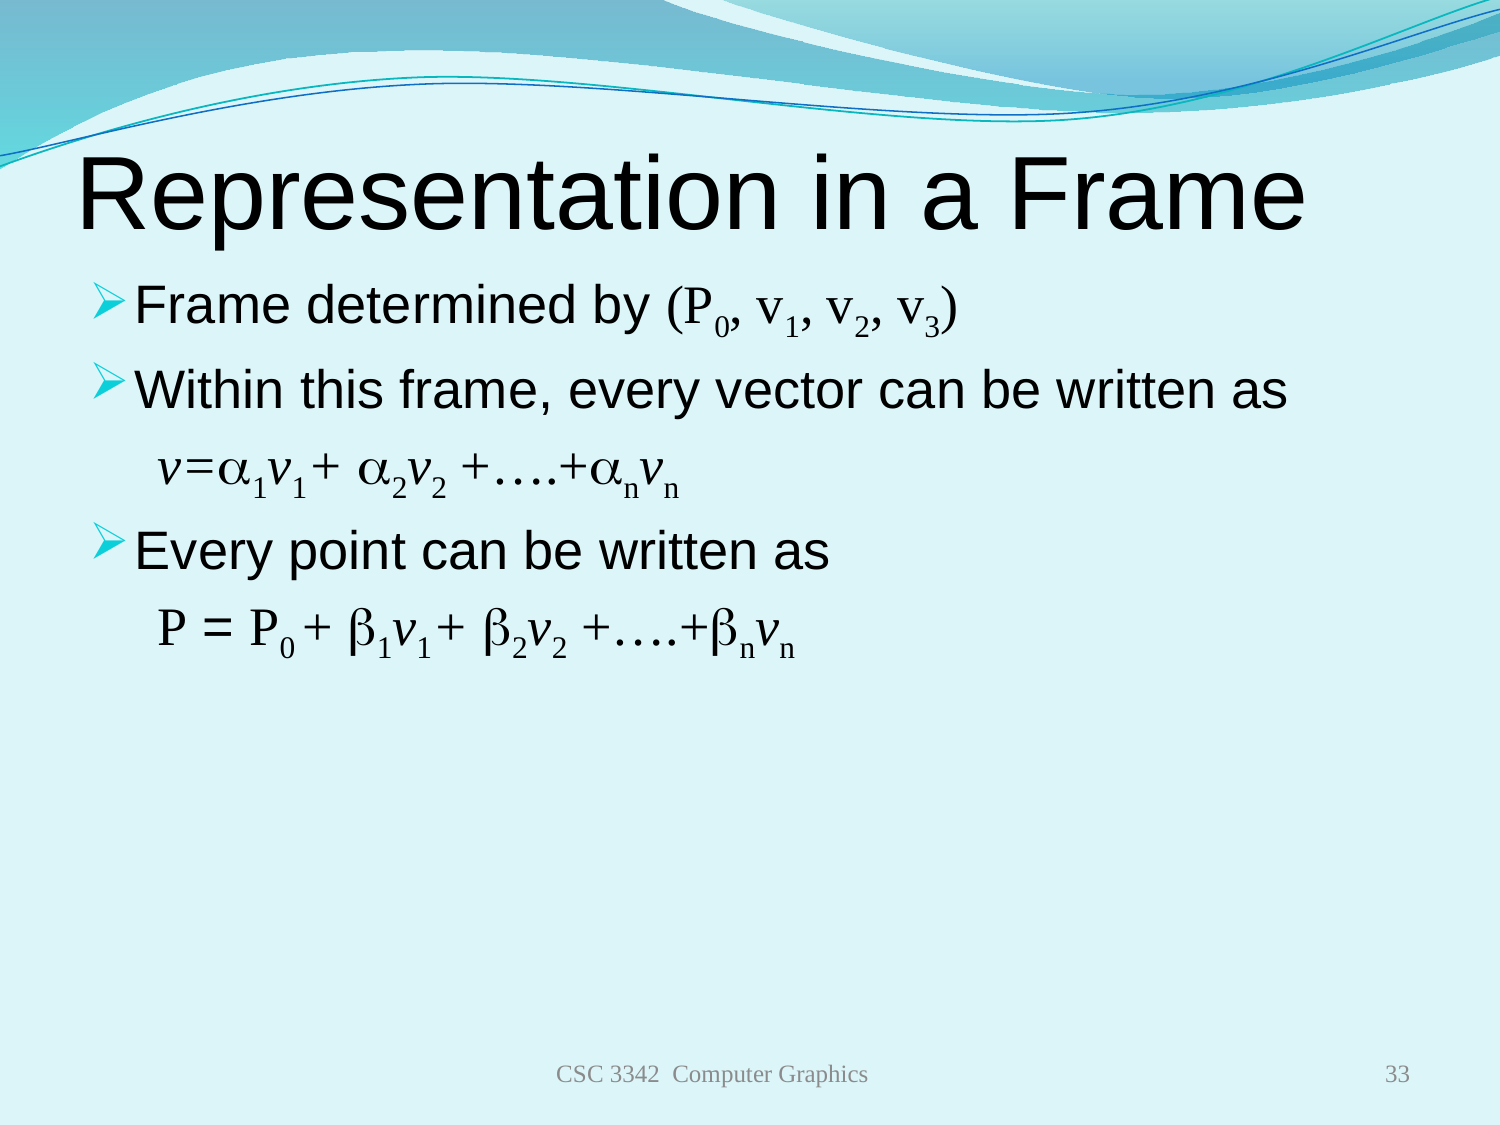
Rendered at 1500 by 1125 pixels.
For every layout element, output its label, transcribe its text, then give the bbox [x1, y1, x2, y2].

footer CSC 3342 Computer Graphics [437, 1042, 988, 1103]
title Representation in a Frame [75, 62, 1425, 250]
list Frame determined by (P0, v1, v2, v3) Within this frame, every vector can be written as v=a1v1+ a2v2 +….+anvn Every point can be written as P = P0 + b1v1+ b2v2 +….+bnvn [75, 262, 1425, 1008]
slide_number 33 [1074, 1042, 1425, 1103]
